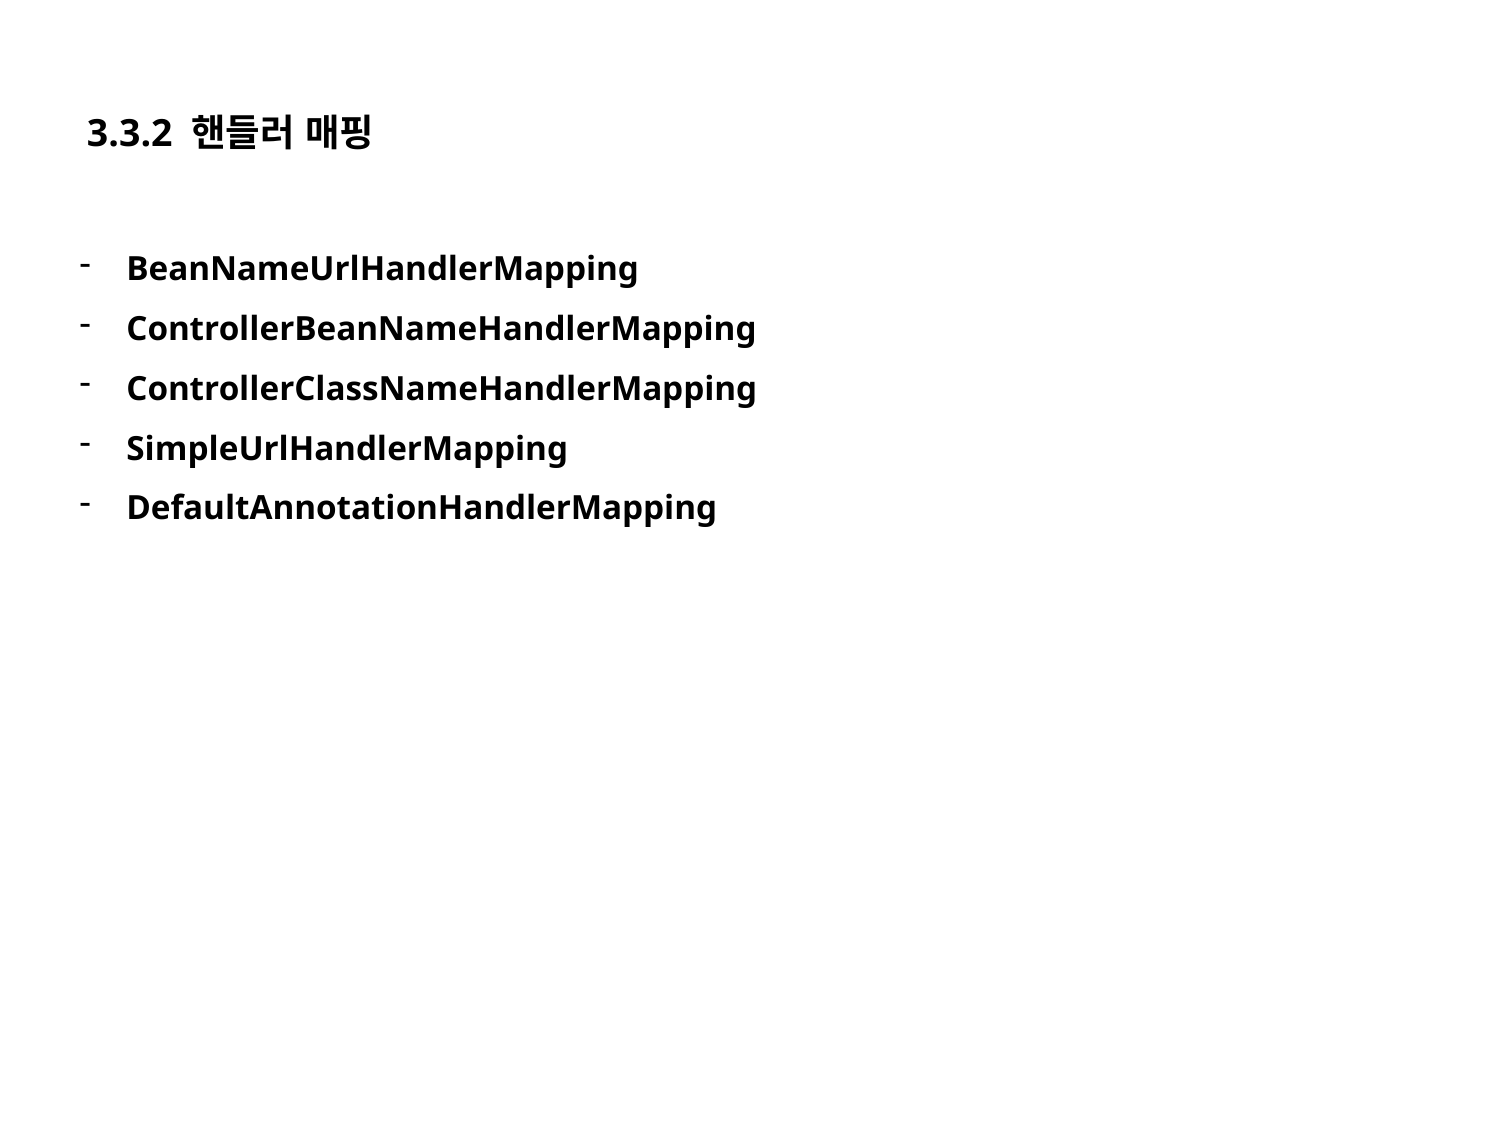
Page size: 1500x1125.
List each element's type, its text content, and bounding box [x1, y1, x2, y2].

text_box 3.3.2 핸들러 매핑 [72, 101, 390, 162]
text_box BeanNameUrlHandlerMapping ControllerBeanNameHandlerMapping ControllerClassNameHandlerMapping SimpleUrlHandlerMapping DefaultAnnotationHandlerMapping [64, 219, 1412, 534]
